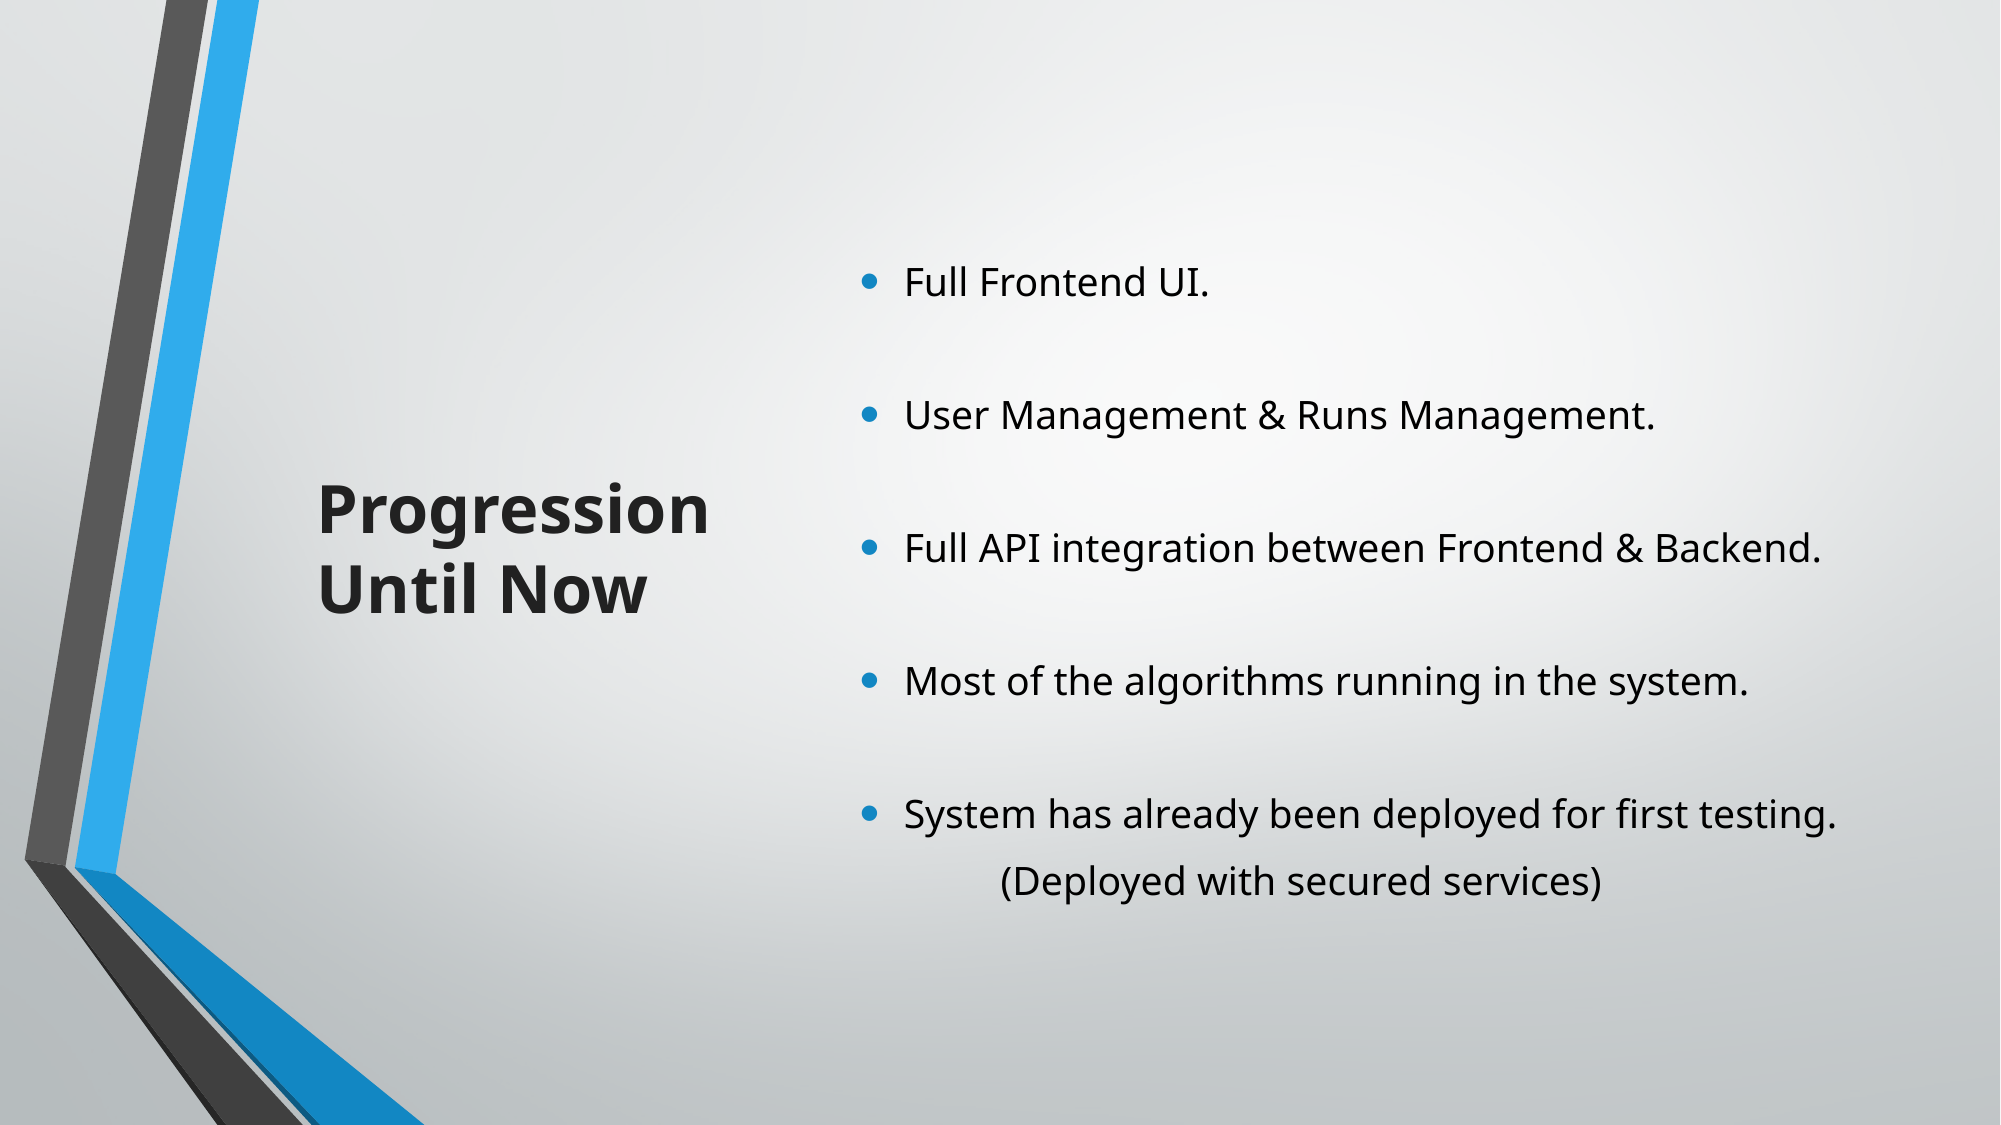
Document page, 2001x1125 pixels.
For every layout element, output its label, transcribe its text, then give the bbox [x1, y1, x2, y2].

list Full Frontend UI. User Management & Runs Management. Full API integration between Frontend & Backend. Most of the algorithms running in the system. System has already been deployed for first testing. (Deployed with secured services) [844, 175, 1892, 918]
title Progression Until Now [301, 175, 801, 918]
